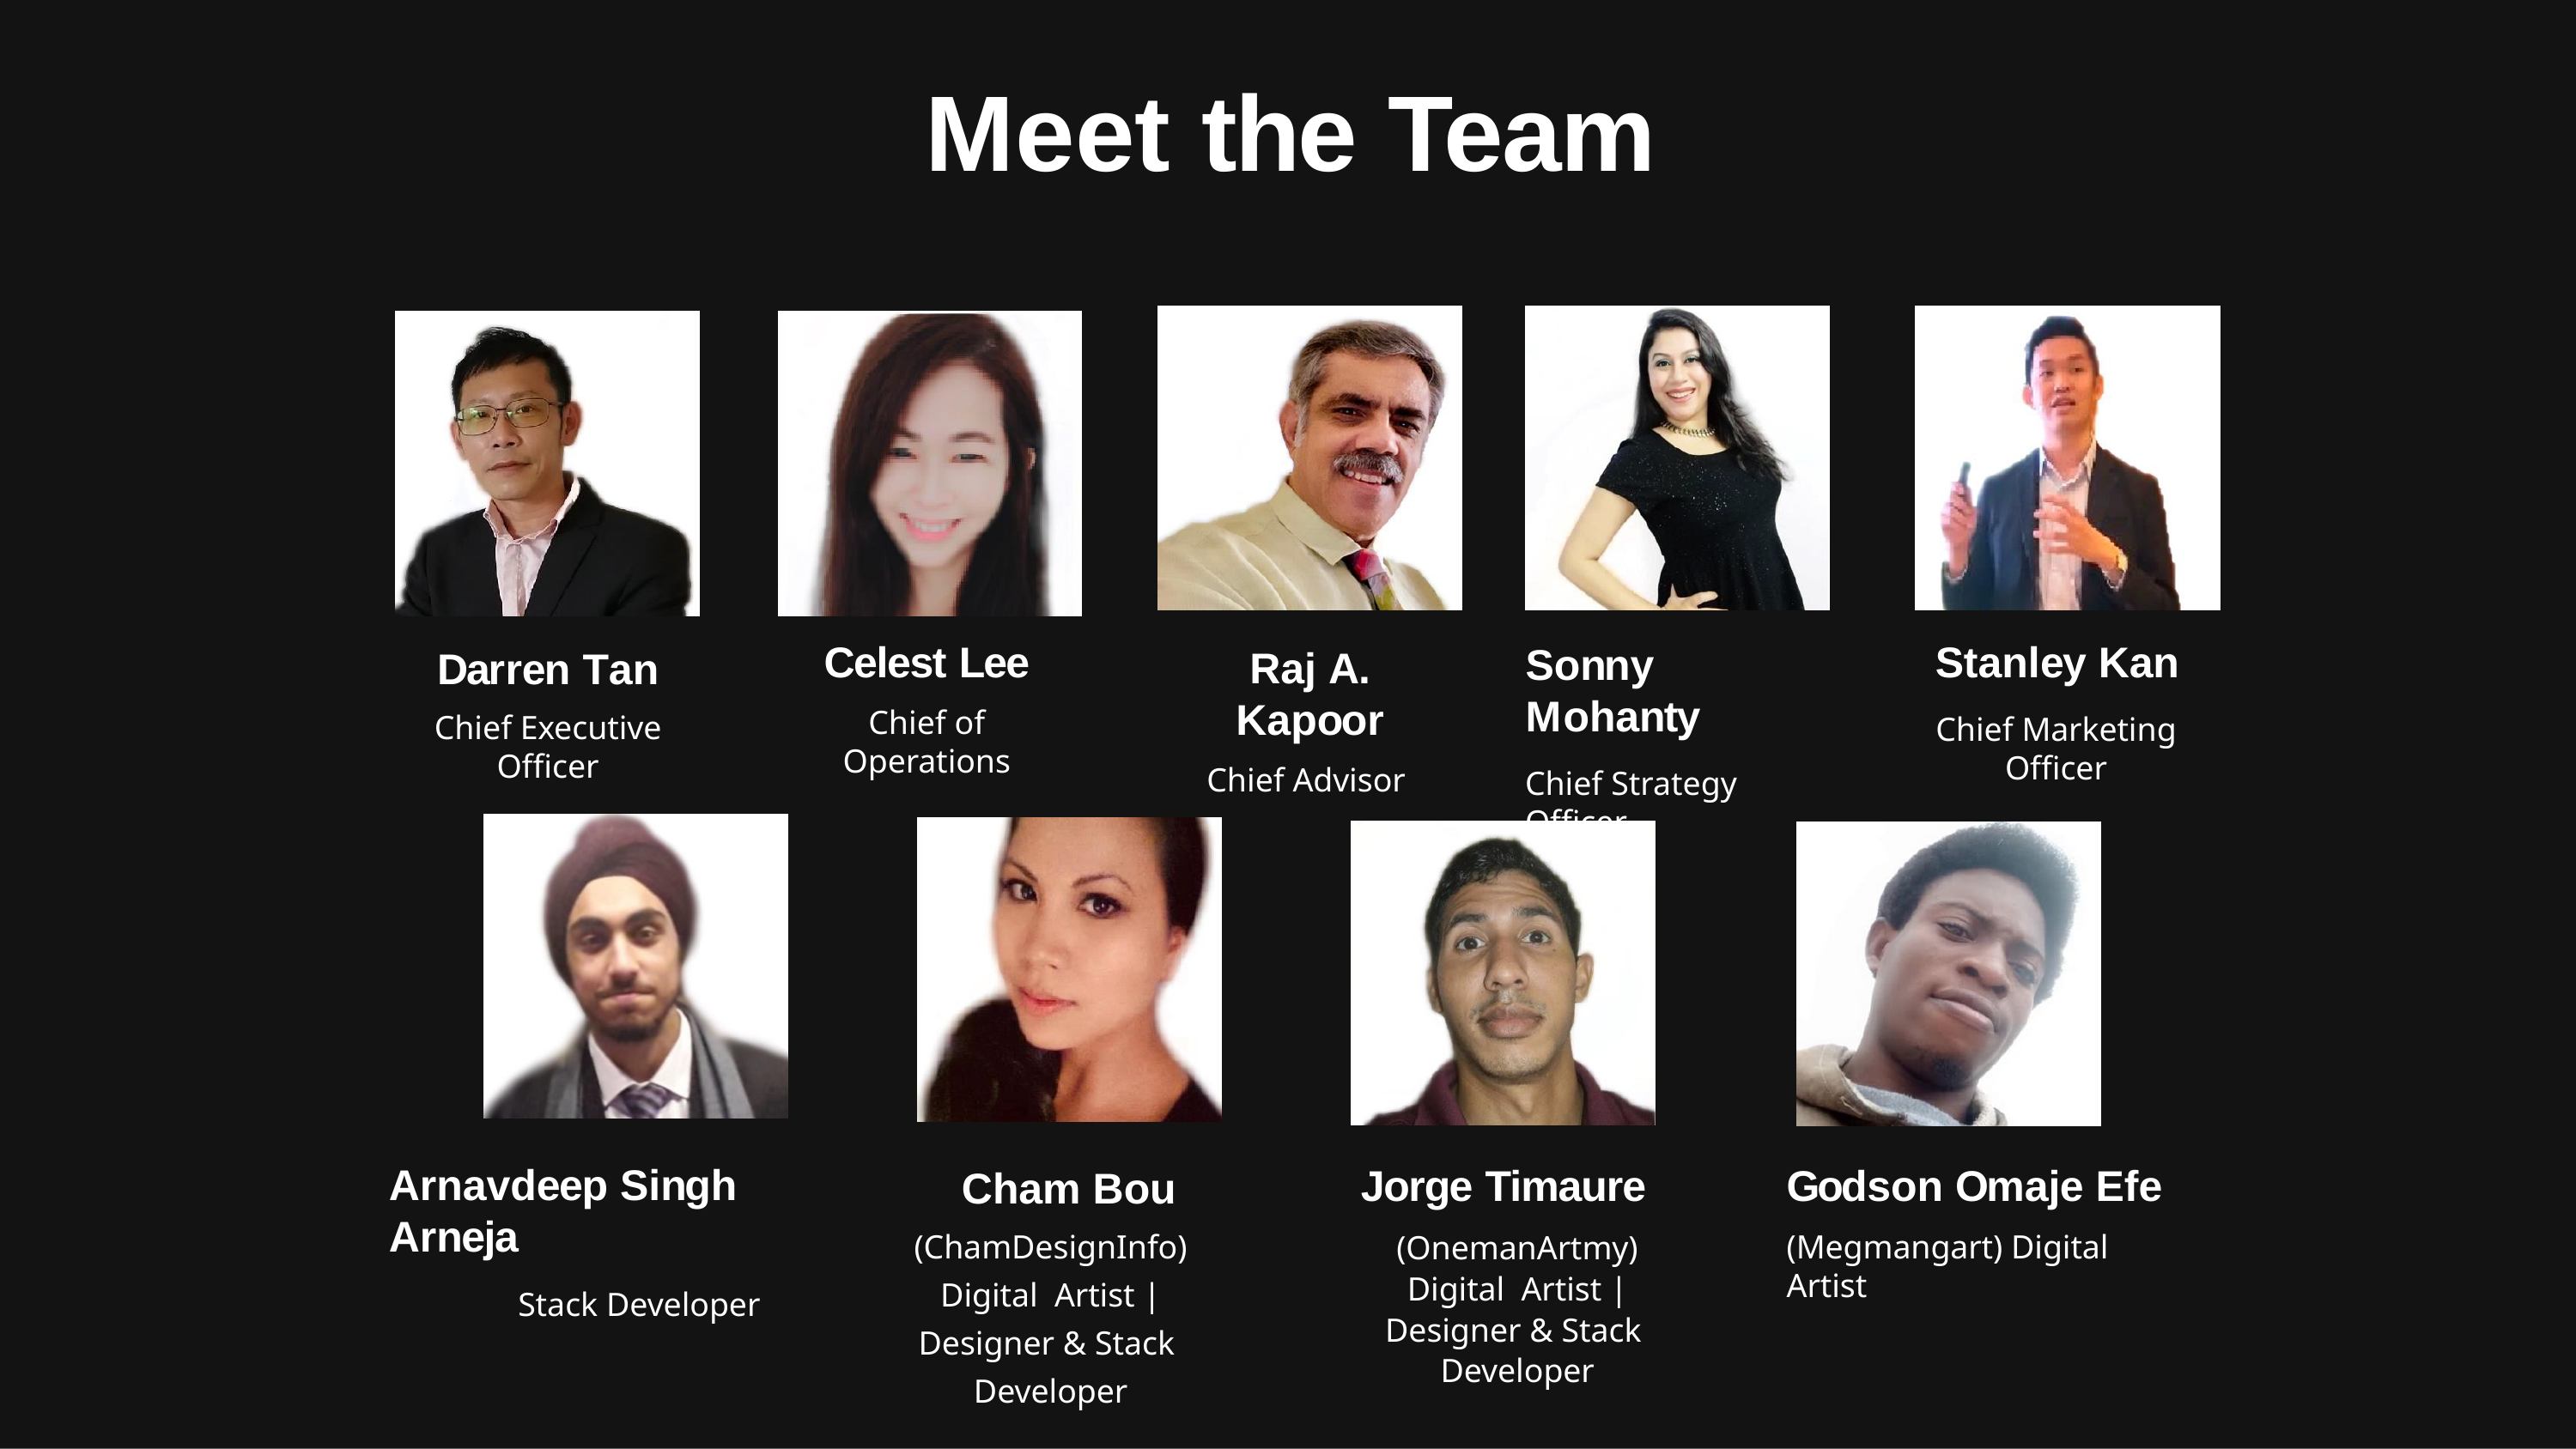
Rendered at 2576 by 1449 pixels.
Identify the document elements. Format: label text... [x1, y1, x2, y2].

text_box Stanley Kan Chief Marketing Officer [1888, 603, 2224, 786]
text_box Raj A. Kapoor Chief Advisor [1176, 618, 1444, 798]
picture [1915, 306, 2221, 611]
picture [917, 817, 1223, 1123]
text_box Godson Omaje Efe (Megmangart) Digital Artist [1784, 1135, 2178, 1304]
text_box Jorge Timaure (OnemanArtmy) Digital Artist | Designer & Stack Developer [1343, 1132, 1692, 1390]
text_box Arnavdeep Singh Arneja Stack Developer [386, 1155, 857, 1323]
text_box Celest Lee Chief of Operations [787, 623, 1067, 779]
title Meet the Team [923, 62, 1656, 306]
picture [777, 311, 1083, 616]
picture [1525, 306, 1831, 611]
text_box Cham Bou (ChamDesignInfo) Digital Artist | Designer & Stack Developer [868, 1140, 1232, 1410]
text_box Darren Tan Chief Executive Officer [384, 621, 713, 785]
picture [1157, 306, 1462, 611]
picture [1796, 822, 2102, 1127]
picture [395, 311, 701, 616]
picture [483, 814, 789, 1119]
picture [1351, 821, 1656, 1126]
text_box Sonny Mohanty Chief Strategy Officer [1523, 614, 1834, 841]
